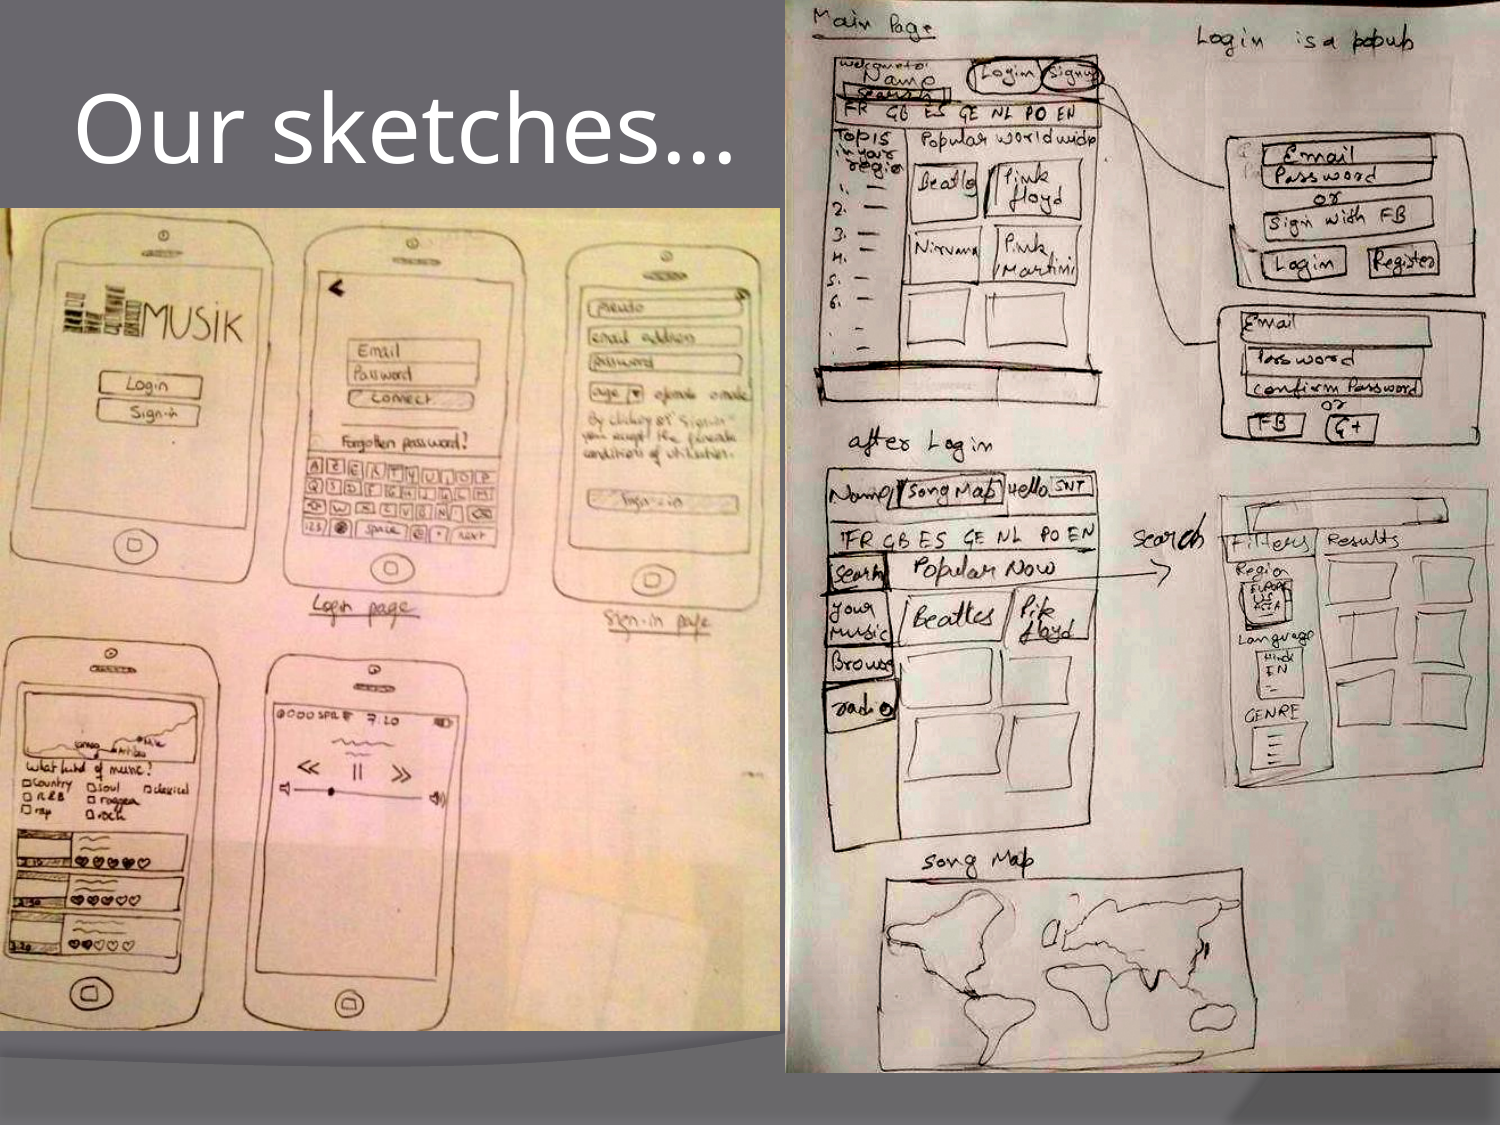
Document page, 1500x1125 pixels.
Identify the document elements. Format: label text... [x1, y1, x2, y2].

picture [0, 207, 778, 1031]
title Our sketches... [64, 30, 777, 198]
picture [785, 0, 1500, 1074]
